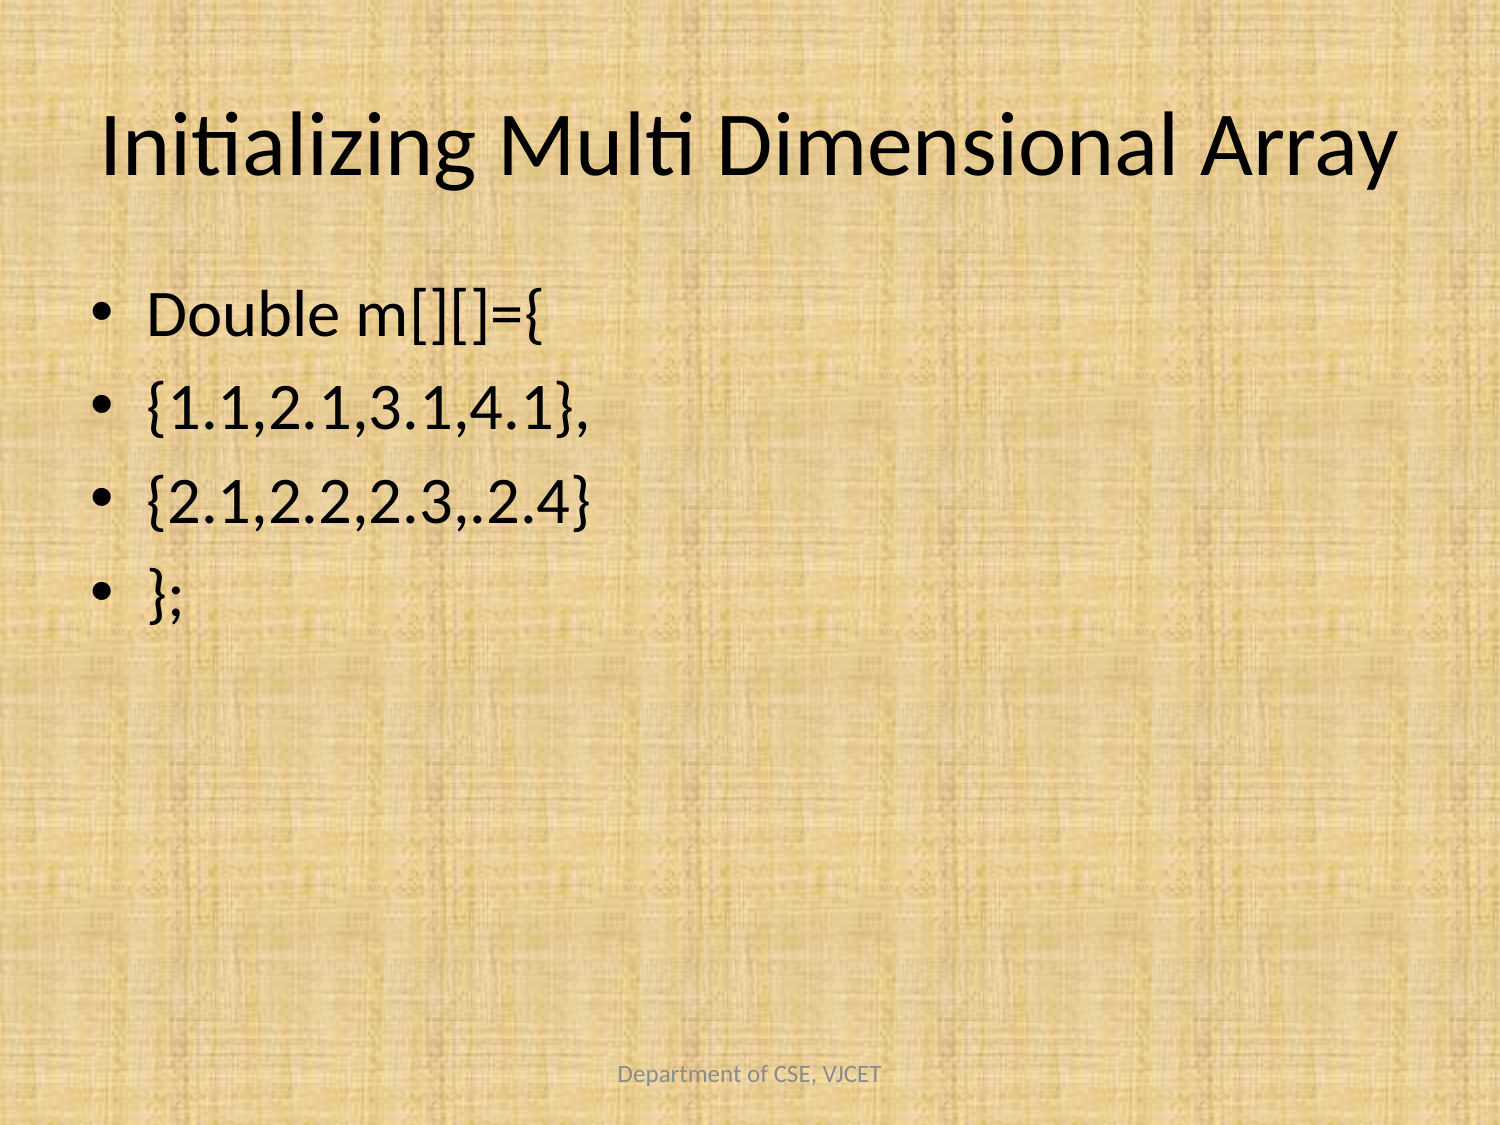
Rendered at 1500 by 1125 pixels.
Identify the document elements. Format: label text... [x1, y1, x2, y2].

footer Department of CSE, VJCET [512, 1042, 988, 1103]
picture [0, 0, 1500, 1125]
list Double m[][]={ {1.1,2.1,3.1,4.1}, {2.1,2.2,2.3,.2.4} }; [74, 262, 1426, 1006]
title Initializing Multi Dimensional Array [74, 44, 1426, 233]
